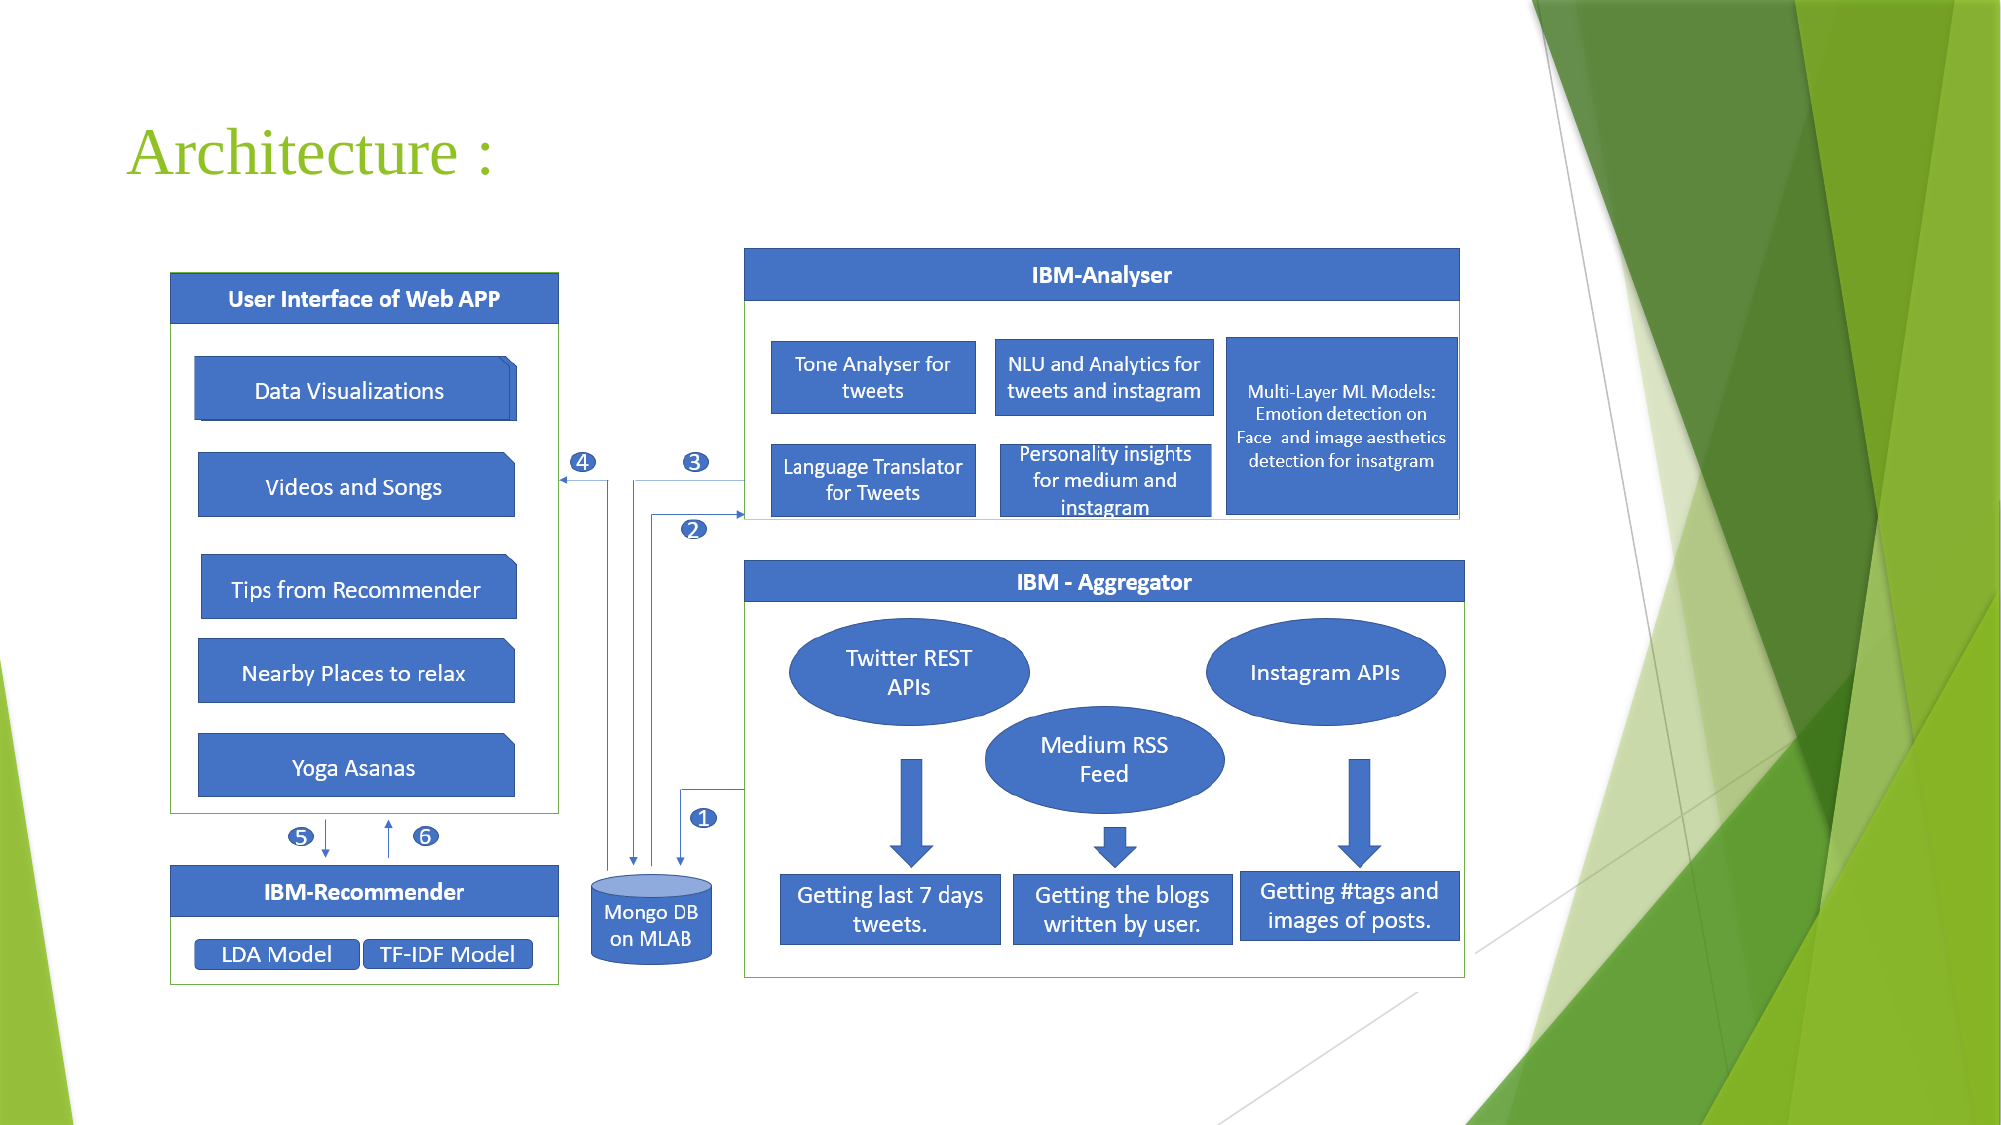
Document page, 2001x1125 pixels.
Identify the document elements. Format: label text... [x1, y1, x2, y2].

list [157, 244, 1476, 992]
title Architecture : [111, 99, 1522, 210]
